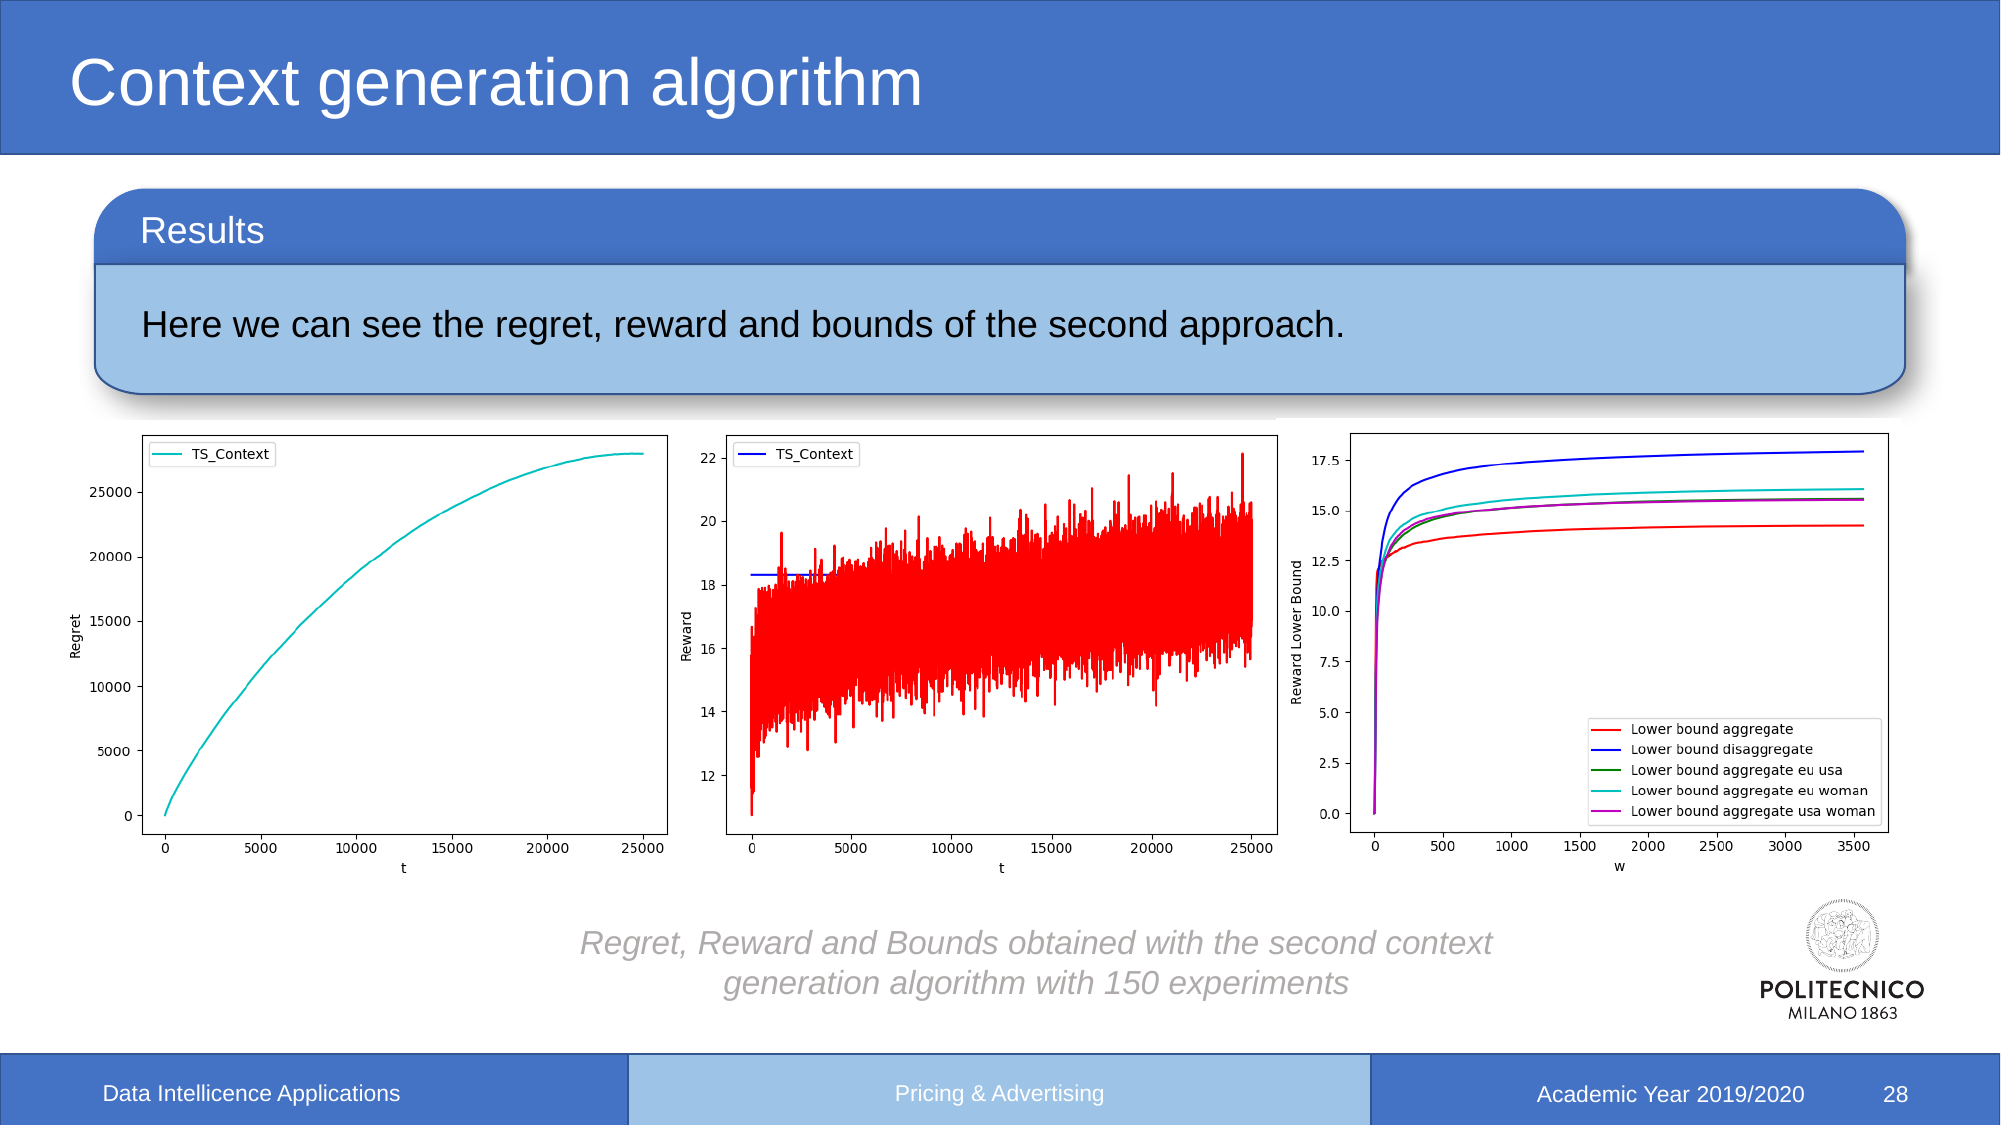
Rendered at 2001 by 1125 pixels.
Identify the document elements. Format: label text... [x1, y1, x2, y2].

text_box [93, 263, 1907, 396]
title Context generation algorithm [54, 35, 1780, 132]
slide_number Academic Year 2019/2020 28 [1473, 1072, 1924, 1114]
slide_number Data Intellicence Applications [87, 1072, 538, 1113]
text_box Here we can see the regret, reward and bounds of the second approach. [126, 292, 1873, 353]
picture [54, 418, 1902, 890]
footer Pricing & Advertising [662, 1072, 1338, 1113]
text_box [93, 188, 1907, 263]
text_box Regret, Reward and Bounds obtained with the second context generation algorithm with 150 experiments [537, 914, 1537, 1009]
text_box Results [125, 199, 1293, 259]
picture [1761, 899, 1924, 1019]
